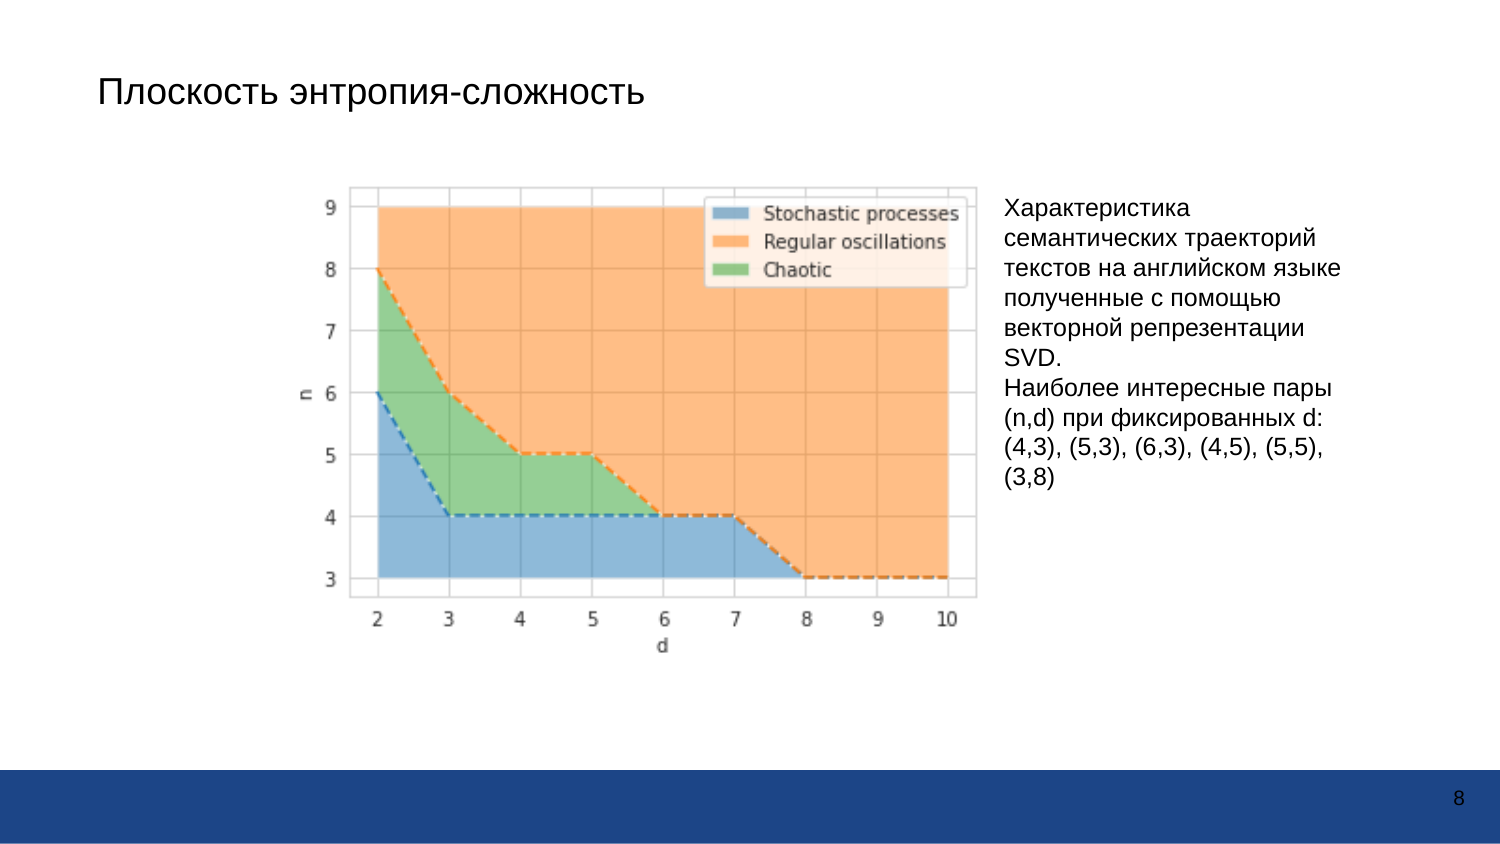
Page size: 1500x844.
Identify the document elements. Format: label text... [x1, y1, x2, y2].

slide_number ‹#› [1389, 764, 1480, 830]
picture [284, 176, 990, 668]
text_box Характеристика семантических траекторий текстов на английском языке полученные с помощью векторной репрезентации SVD. Наиболее интересные пары (n,d) при фиксированных d: (4,3), (5,3), (6,3), (4,5), (5,5), (3,8) [990, 176, 1373, 506]
text_box [0, 770, 1500, 844]
text_box Плоскость энтропия-сложность [82, 52, 1352, 128]
